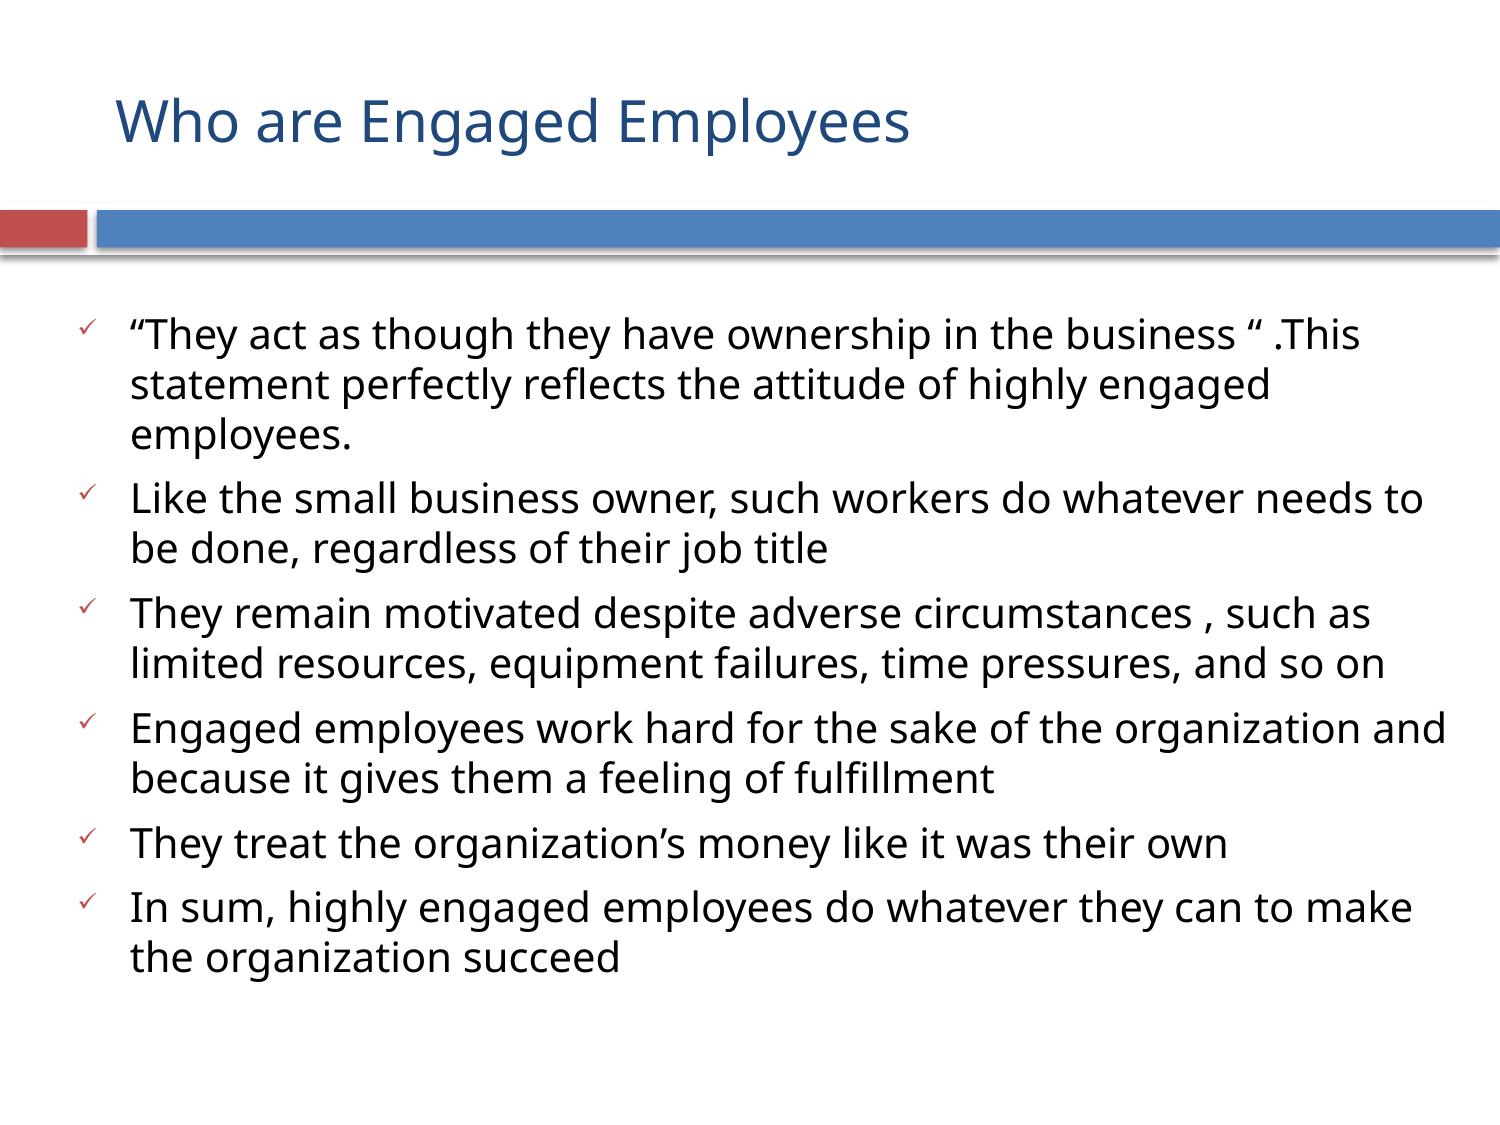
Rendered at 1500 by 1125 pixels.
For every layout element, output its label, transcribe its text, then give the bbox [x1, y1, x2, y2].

title Who are Engaged Employees [100, 37, 1438, 200]
list “They act as though they have ownership in the business “ .This statement perfectly reflects the attitude of highly engaged employees. Like the small business owner, such workers do whatever needs to be done, regardless of their job title They remain motivated despite adverse circumstances , such as limited resources, equipment failures, time pressures, and so on Engaged employees work hard for the sake of the organization and because it gives them a feeling of fulfillment They treat the organization’s money like it was their own In sum, highly engaged employees do whatever they can to make the organization succeed [62, 299, 1475, 1038]
